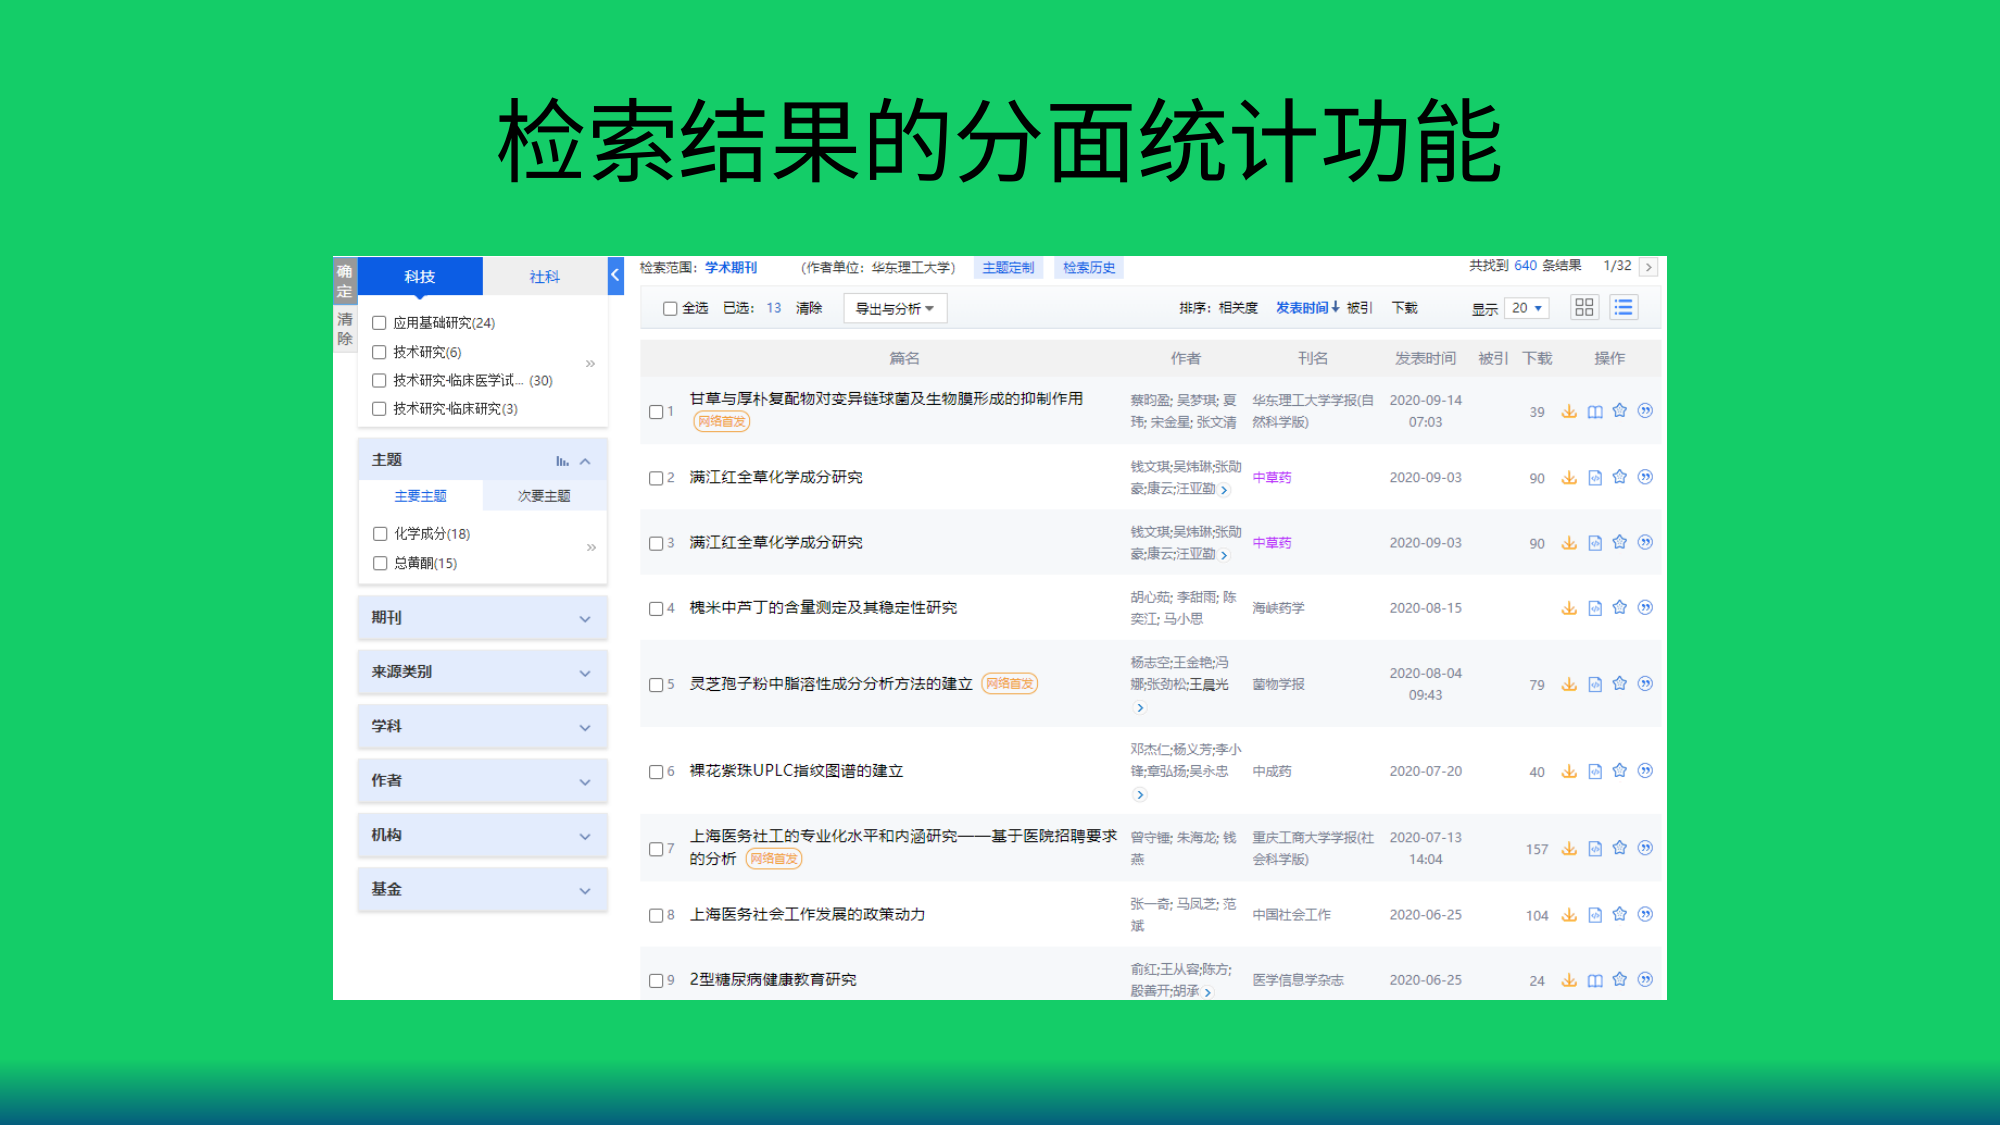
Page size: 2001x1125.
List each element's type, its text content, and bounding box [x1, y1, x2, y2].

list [333, 256, 1667, 1000]
title 检索结果的分面统计功能 [99, 44, 1901, 233]
